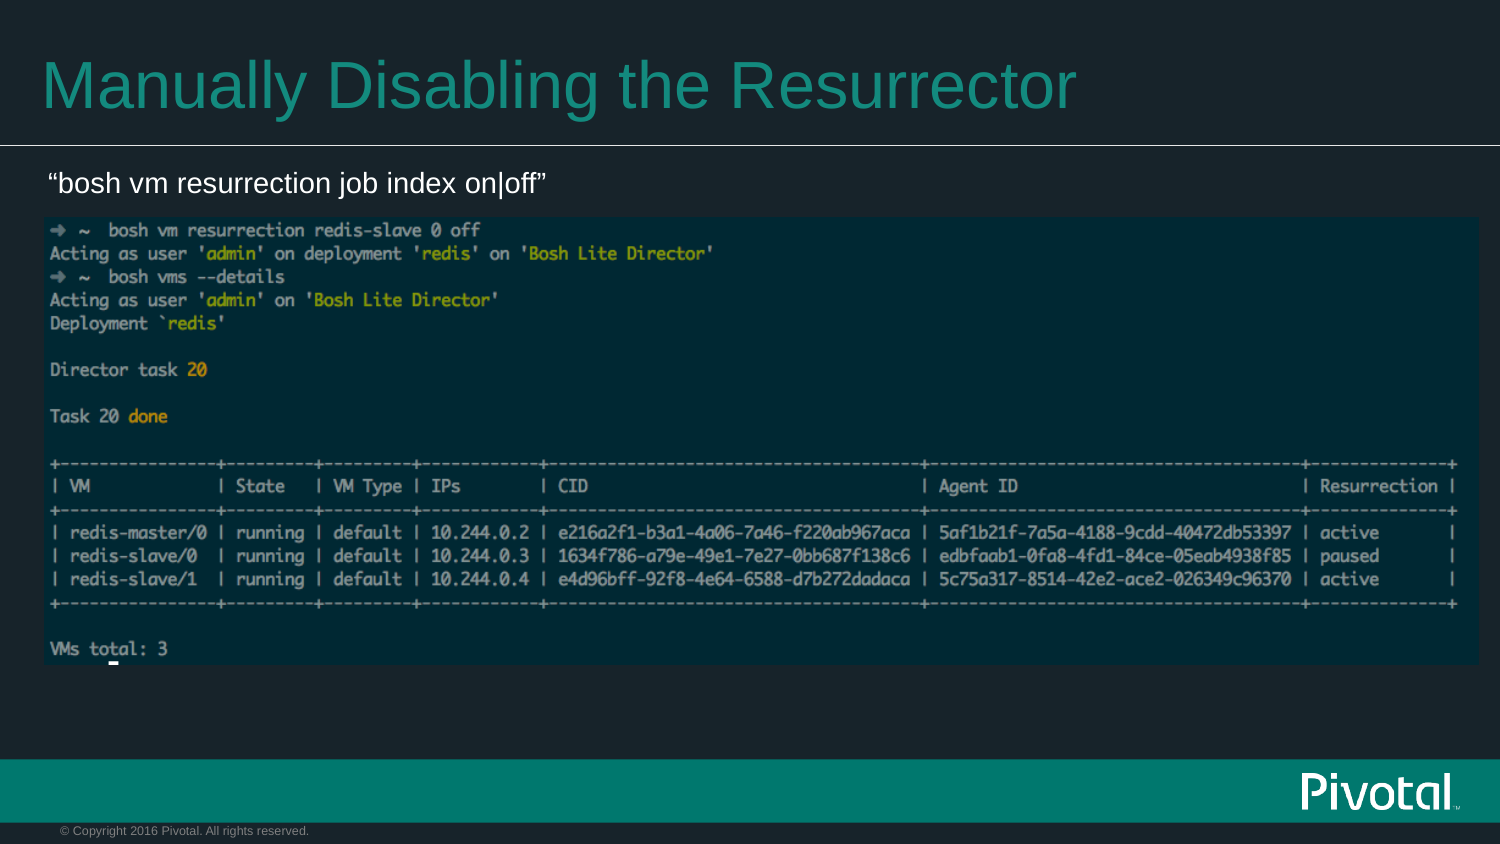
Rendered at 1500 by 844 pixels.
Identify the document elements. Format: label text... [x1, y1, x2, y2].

picture [208, 460, 235, 469]
picture [940, 548, 1007, 563]
picture [316, 222, 351, 237]
picture [531, 599, 557, 608]
picture [755, 548, 783, 563]
picture [373, 292, 381, 306]
picture [51, 246, 87, 260]
picture [189, 599, 264, 608]
picture [1360, 576, 1378, 586]
picture [51, 271, 65, 282]
picture [80, 230, 90, 234]
picture [559, 478, 567, 493]
picture [306, 506, 342, 515]
picture [667, 571, 909, 586]
picture [1293, 506, 1319, 515]
picture [423, 245, 470, 260]
picture [129, 408, 167, 423]
picture [1331, 479, 1408, 493]
picture [51, 363, 68, 376]
picture [110, 222, 147, 237]
picture [275, 250, 294, 260]
picture [51, 316, 79, 333]
picture [149, 250, 186, 260]
picture [51, 506, 88, 515]
picture [588, 246, 595, 259]
picture [81, 315, 88, 329]
picture [521, 548, 528, 563]
picture [158, 227, 178, 236]
picture [627, 246, 644, 259]
picture [500, 548, 510, 563]
picture [334, 525, 352, 539]
picture [1155, 553, 1163, 563]
picture [1009, 525, 1018, 538]
picture [159, 641, 167, 656]
picture [90, 317, 147, 334]
picture [51, 409, 60, 422]
picture [237, 571, 304, 590]
picture [646, 571, 665, 586]
picture [110, 553, 118, 563]
picture [51, 225, 65, 236]
picture [657, 525, 685, 540]
picture [306, 460, 332, 469]
picture [404, 460, 430, 469]
picture [404, 599, 430, 608]
picture [1019, 571, 1046, 586]
picture [275, 297, 294, 307]
picture [305, 246, 333, 263]
picture [990, 571, 1018, 586]
picture [519, 572, 529, 585]
picture [912, 460, 938, 469]
picture [1263, 548, 1290, 563]
picture [246, 479, 284, 493]
picture [1293, 599, 1329, 608]
picture [384, 222, 391, 236]
picture [334, 548, 352, 563]
picture [355, 525, 382, 539]
picture [90, 250, 108, 264]
picture [530, 246, 567, 260]
picture [1263, 525, 1282, 540]
picture [1293, 460, 1319, 469]
picture [187, 362, 207, 377]
picture [628, 526, 637, 538]
picture [334, 571, 352, 586]
picture [169, 315, 216, 330]
picture [1321, 525, 1357, 540]
picture [139, 362, 177, 377]
picture [598, 247, 606, 260]
picture [393, 526, 401, 539]
picture [120, 526, 186, 540]
picture [785, 548, 910, 563]
picture [433, 571, 451, 586]
picture [384, 548, 391, 562]
picture [1166, 548, 1261, 563]
picture [71, 548, 107, 563]
picture [71, 525, 98, 539]
picture [237, 478, 245, 493]
picture [363, 479, 373, 492]
picture [189, 506, 264, 515]
picture [1037, 526, 1086, 540]
picture [1028, 526, 1037, 538]
picture [500, 571, 510, 586]
picture [500, 525, 510, 540]
picture [392, 227, 421, 237]
picture [1321, 479, 1329, 492]
picture [745, 549, 754, 562]
picture [80, 276, 90, 280]
picture [1410, 478, 1416, 492]
picture [432, 222, 442, 237]
picture [1439, 460, 1458, 469]
picture [912, 506, 938, 515]
picture [228, 224, 274, 237]
picture [570, 479, 588, 492]
picture [940, 479, 987, 497]
picture [638, 525, 655, 539]
picture [471, 549, 490, 562]
picture [1117, 548, 1154, 563]
picture [393, 572, 401, 586]
picture [1420, 599, 1458, 608]
picture [745, 526, 754, 538]
picture [100, 408, 119, 423]
picture [71, 571, 98, 586]
picture [618, 525, 627, 538]
picture [354, 227, 362, 237]
picture [344, 247, 401, 264]
picture [110, 576, 118, 586]
picture [912, 599, 938, 608]
picture [1125, 525, 1163, 540]
picture [579, 247, 587, 259]
picture [940, 572, 958, 586]
picture [100, 363, 128, 377]
picture [129, 576, 137, 586]
picture [373, 483, 401, 497]
picture [648, 247, 704, 260]
picture [306, 599, 342, 608]
picture [794, 525, 881, 540]
picture [384, 571, 391, 585]
picture [999, 479, 1018, 492]
picture [187, 525, 207, 540]
picture [490, 250, 509, 260]
picture [433, 479, 460, 493]
picture [90, 642, 98, 656]
picture [237, 548, 304, 566]
picture [383, 293, 401, 307]
picture [1321, 571, 1358, 586]
picture [355, 548, 363, 562]
picture [364, 293, 372, 306]
picture [374, 227, 382, 237]
picture [384, 525, 391, 538]
picture [315, 292, 352, 307]
picture [433, 293, 489, 307]
picture [334, 479, 354, 492]
picture [189, 227, 225, 237]
picture [881, 529, 909, 539]
picture [70, 479, 90, 492]
picture [412, 292, 429, 306]
title Manually Disabling the Resurrector [26, 52, 1461, 113]
picture [207, 245, 255, 260]
picture [940, 525, 1008, 540]
picture [139, 571, 197, 586]
picture [607, 250, 616, 260]
picture [158, 274, 186, 284]
picture [1117, 571, 1163, 586]
picture [433, 548, 451, 563]
picture [285, 227, 304, 237]
picture [237, 525, 304, 543]
picture [277, 222, 284, 236]
picture [687, 525, 743, 540]
picture [51, 642, 79, 656]
picture [1282, 526, 1292, 538]
picture [120, 553, 137, 563]
picture [404, 506, 430, 515]
picture [960, 572, 987, 586]
picture [658, 548, 734, 563]
picture [1420, 506, 1458, 515]
picture [461, 571, 470, 585]
picture [119, 297, 137, 307]
picture [1057, 571, 1114, 586]
picture [363, 553, 382, 563]
picture [461, 525, 470, 538]
picture [1166, 571, 1292, 586]
picture [149, 297, 186, 307]
picture [559, 571, 637, 586]
picture [199, 269, 263, 284]
picture [471, 526, 490, 538]
picture [560, 525, 616, 540]
picture [1048, 572, 1057, 585]
picture [1087, 548, 1115, 563]
picture [51, 293, 79, 307]
picture [119, 250, 137, 260]
picture [471, 572, 490, 585]
picture [1418, 483, 1437, 493]
picture [90, 297, 108, 311]
picture [1360, 529, 1378, 539]
list “bosh vm resurrection job index on|off” [33, 149, 1073, 225]
picture [1019, 548, 1086, 563]
picture [99, 642, 128, 656]
picture [461, 548, 470, 562]
picture [110, 529, 118, 539]
picture [451, 222, 481, 237]
picture [267, 269, 284, 284]
picture [130, 641, 137, 655]
picture [101, 571, 107, 585]
picture [51, 599, 88, 608]
picture [140, 548, 197, 563]
picture [101, 525, 107, 538]
picture [1321, 548, 1378, 565]
picture [1009, 549, 1017, 562]
picture [1302, 773, 1460, 810]
picture [60, 408, 89, 423]
picture [531, 506, 557, 515]
picture [520, 525, 528, 538]
picture [754, 525, 792, 540]
picture [560, 548, 655, 563]
picture [110, 269, 147, 284]
picture [531, 460, 557, 469]
picture [1166, 525, 1261, 540]
picture [71, 367, 98, 377]
picture [433, 525, 451, 540]
picture [207, 292, 255, 307]
picture [355, 571, 382, 586]
picture [81, 292, 87, 306]
picture [51, 460, 69, 469]
picture [1087, 525, 1115, 540]
picture [393, 549, 401, 563]
picture [335, 246, 343, 259]
